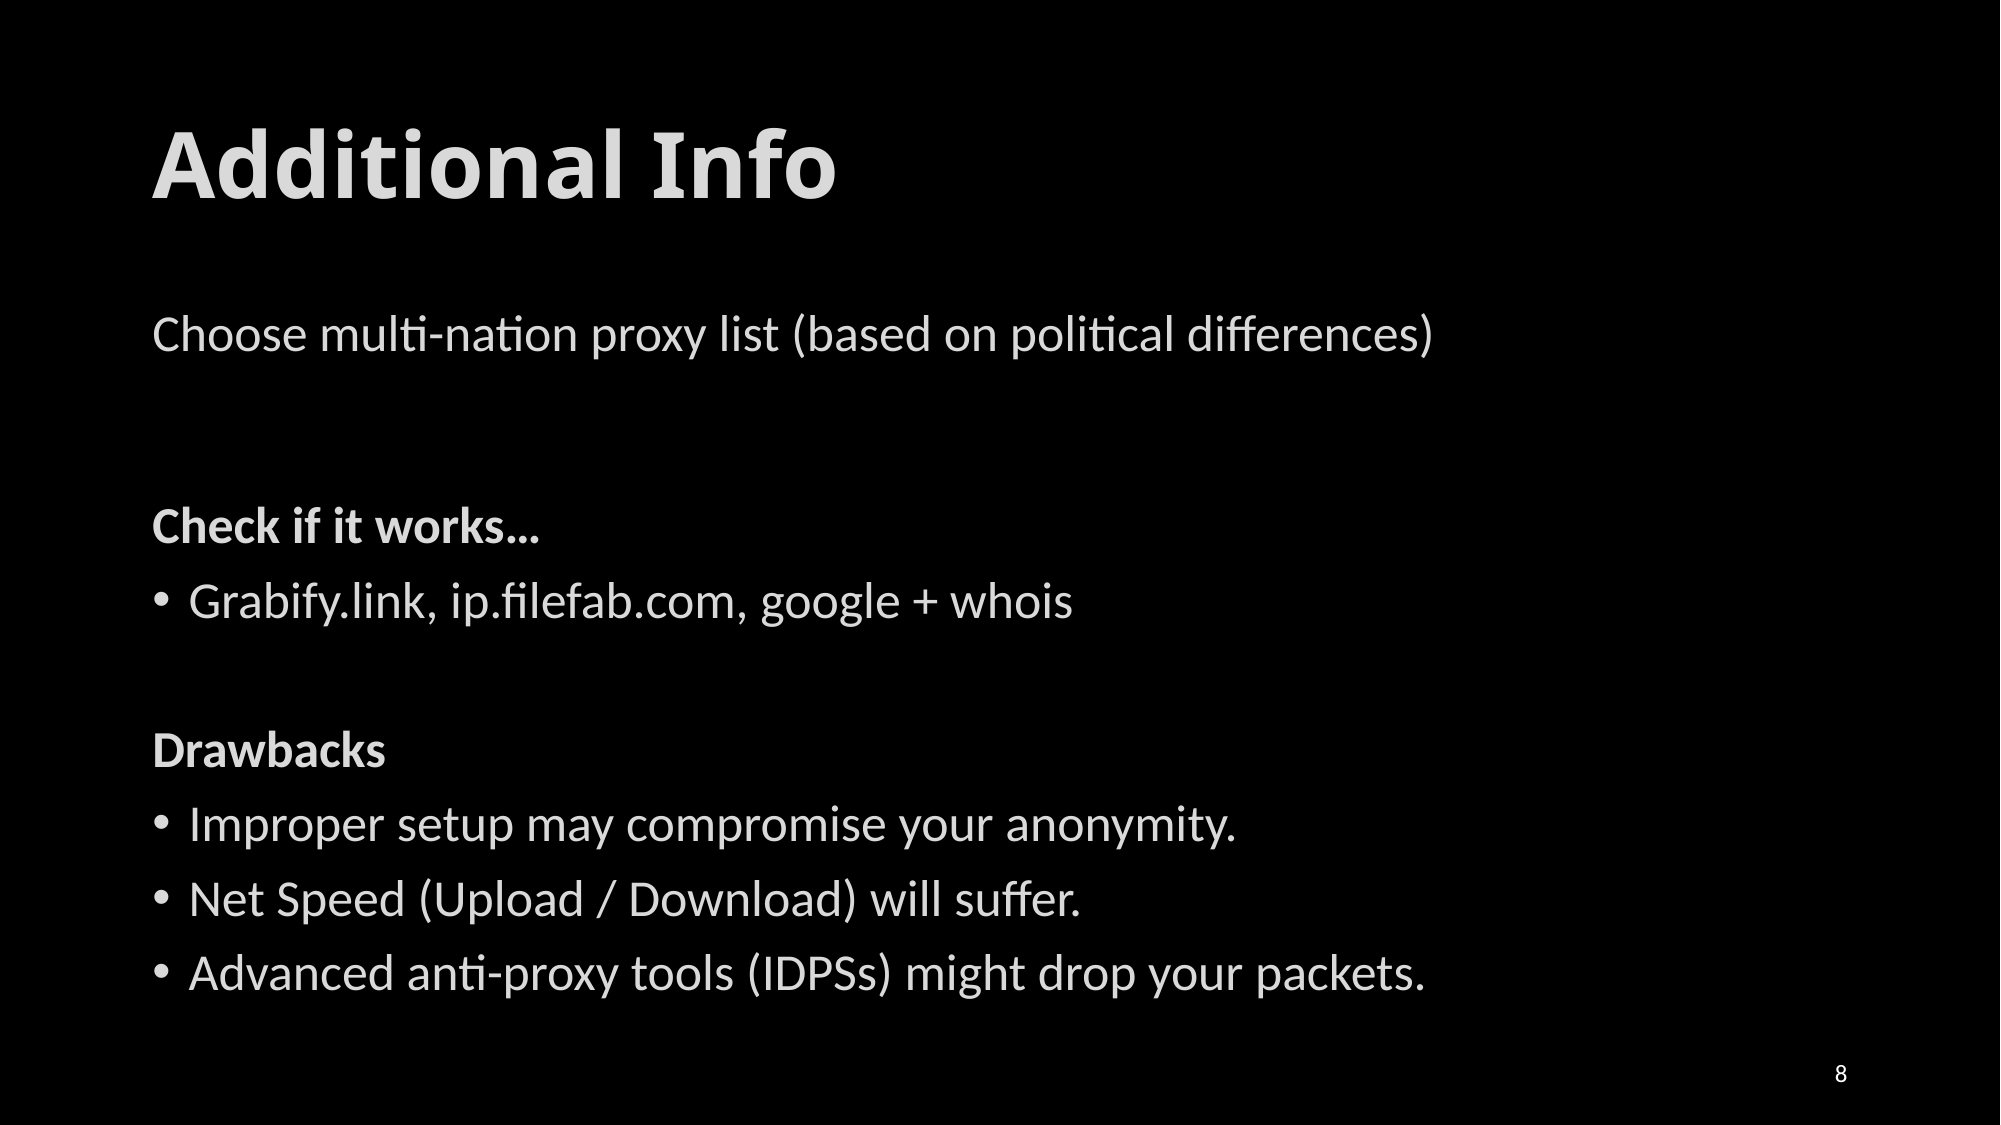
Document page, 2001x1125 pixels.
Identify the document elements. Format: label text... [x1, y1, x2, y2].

title Additional Info [137, 59, 1863, 278]
list Choose multi-nation proxy list (based on political differences) Check if it works… Grabify.link, ip.filefab.com, google + whois Drawbacks Improper setup may compromise your anonymity. Net Speed (Upload / Download) will suffer. Advanced anti-proxy tools (IDPSs) might drop your packets. [137, 299, 1863, 1014]
slide_number 8 [1412, 1042, 1863, 1103]
